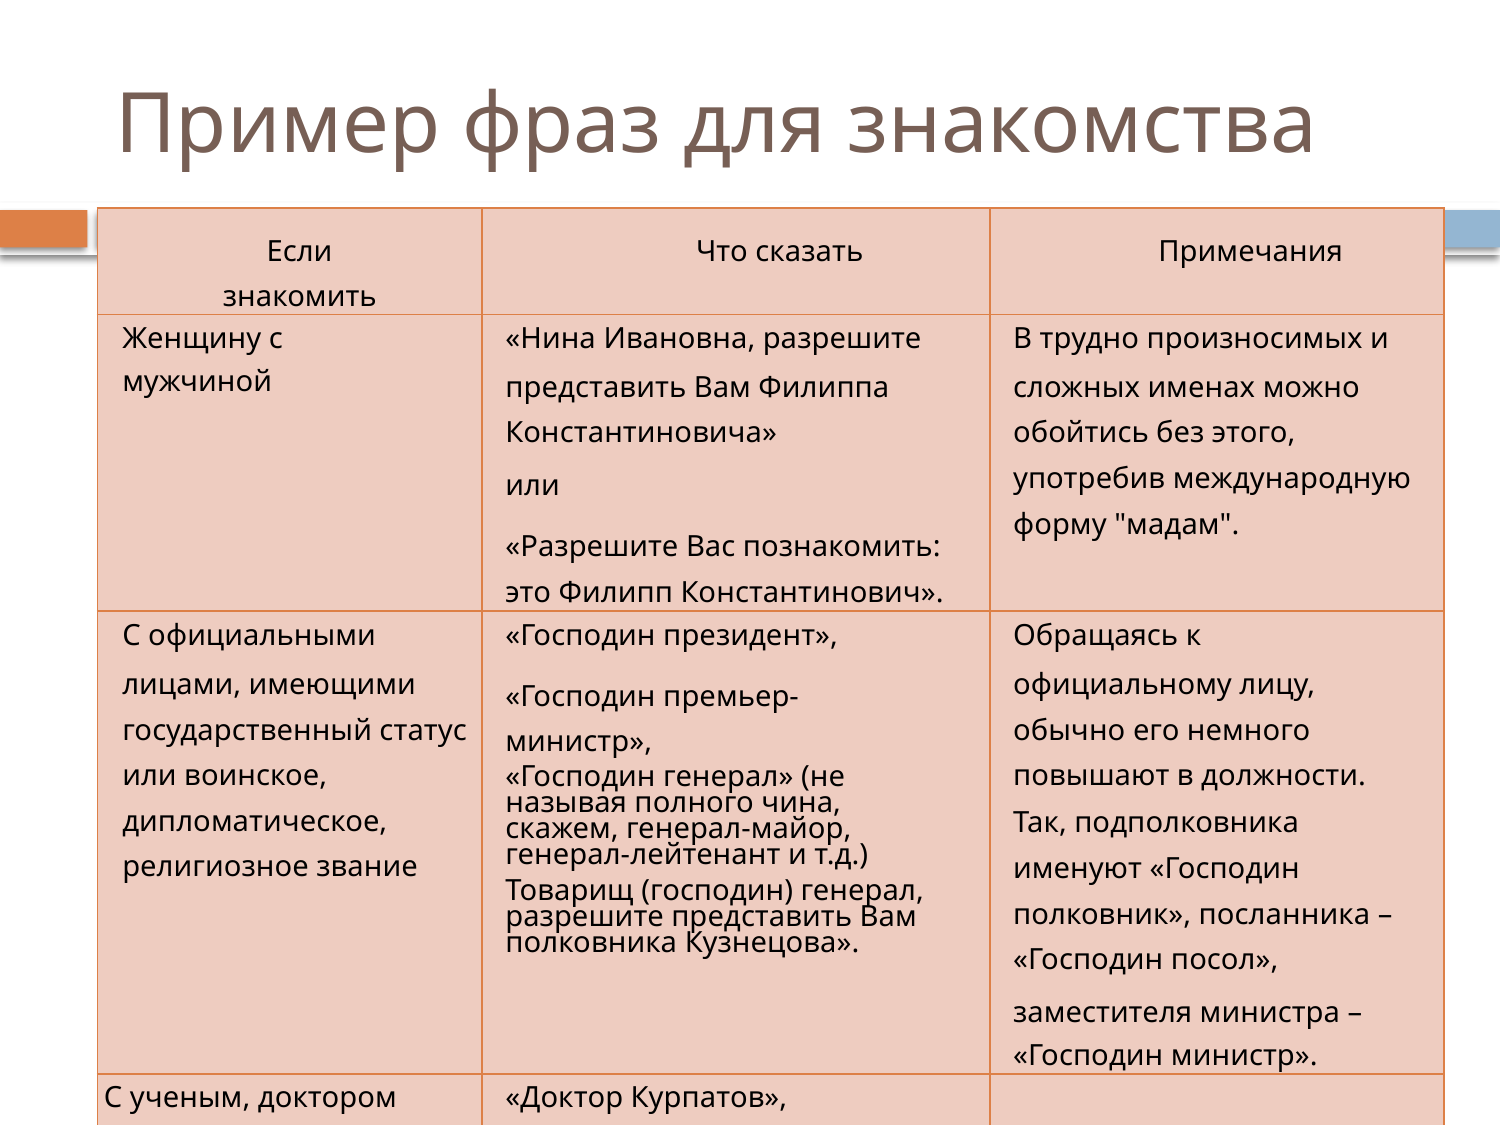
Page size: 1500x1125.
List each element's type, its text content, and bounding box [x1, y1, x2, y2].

table_cell С ученым, доктором [98, 1075, 481, 1125]
table_cell С официальными лицами, имеющими государственный статус или воинское, дипломатическое, религиозное звание [98, 612, 481, 1073]
table_cell [991, 1075, 1443, 1125]
table_cell Обращаясь к официальному лицу, обычно его немного повышают в должности. Так, подполковника именуют «Господин полковник», посланника – «Господин посол», заместителя министра – «Господин министр». [991, 612, 1443, 1073]
table_header Примечания [991, 209, 1443, 314]
title Пример фраз для знакомства [100, 37, 1438, 200]
table_cell Женщину с мужчиной [98, 315, 481, 610]
table_cell В трудно произносимых и сложных именах можно обойтись без этого, употребив международную форму "мадам". [991, 315, 1443, 610]
table_cell «Доктор Курпатов», «Профессор Капица». [483, 1075, 989, 1125]
table_cell «Господин президент», «Господин премьер- министр», «Господин генерал» (не называя полного чина, скажем, генерал-майор, генерал-лейтенант и т.д.) Товарищ (господин) генерал, разрешите представить Вам полковника Кузнецова». [483, 612, 989, 1073]
table_header Если знакомить [98, 209, 481, 314]
table_header Что сказать [483, 209, 989, 314]
table_cell «Нина Ивановна, разрешите представить Вам Филиппа Константиновича» или «Разрешите Вас познакомить: это Филипп Константинович». [483, 315, 989, 610]
